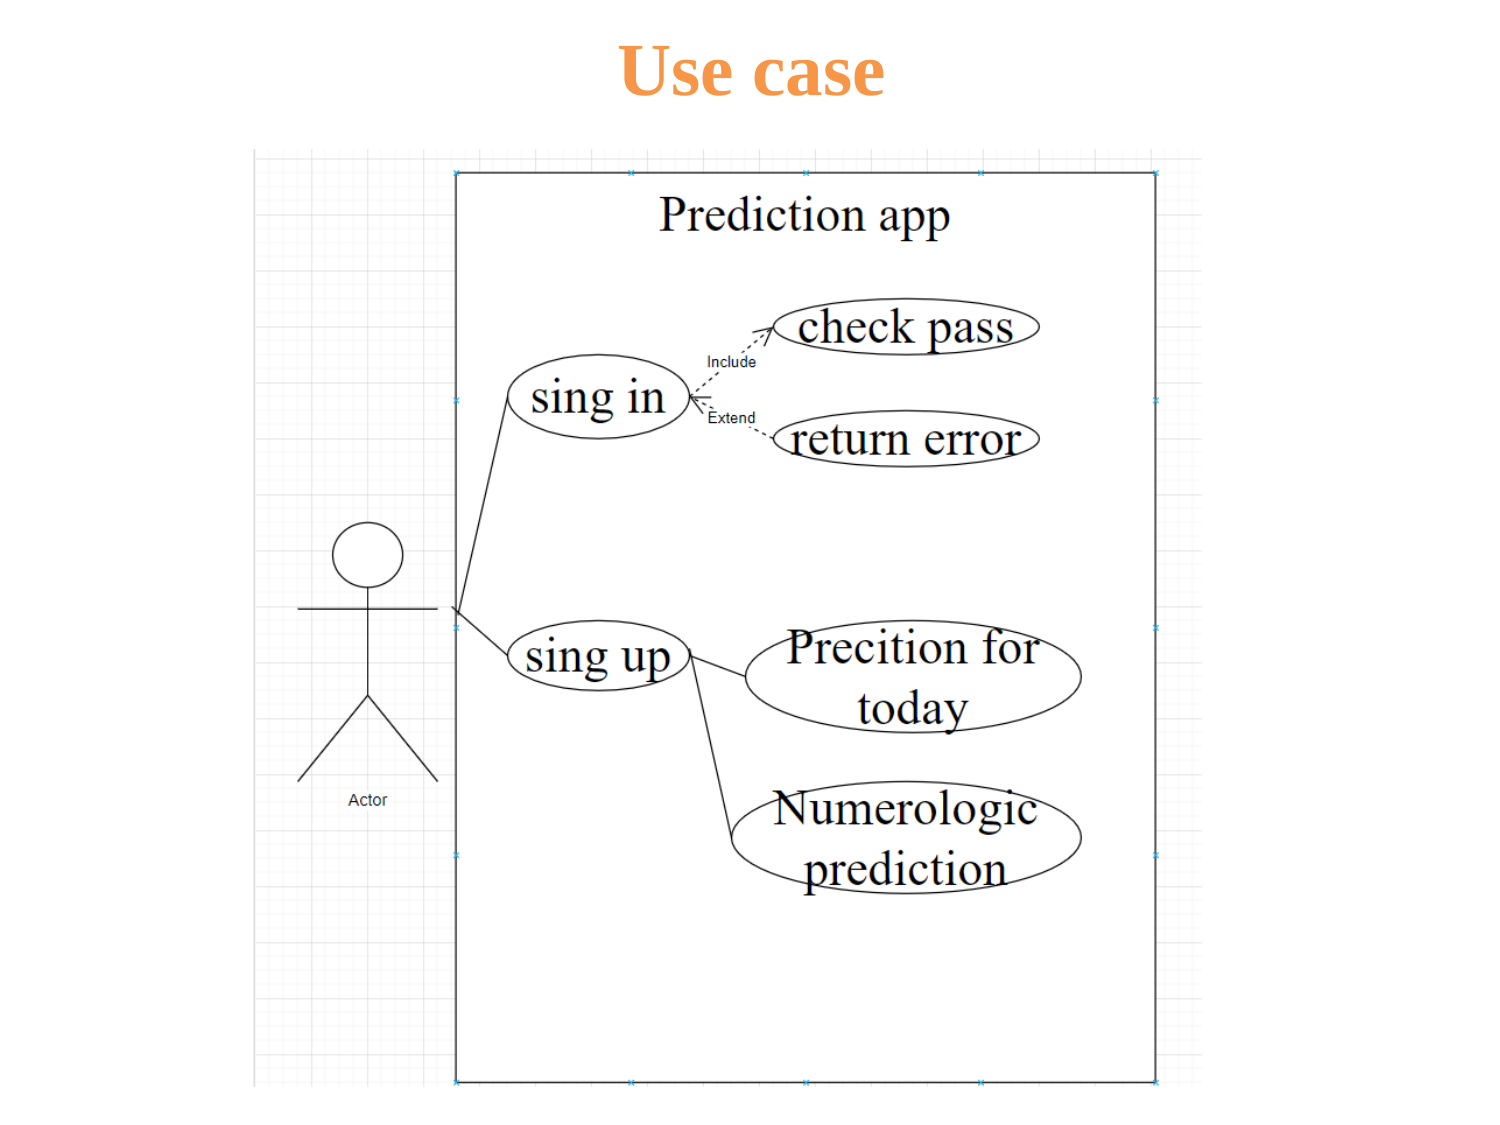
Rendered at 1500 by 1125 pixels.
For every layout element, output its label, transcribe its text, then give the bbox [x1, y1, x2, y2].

title Use case [76, 0, 1427, 160]
picture [253, 148, 1202, 1102]
